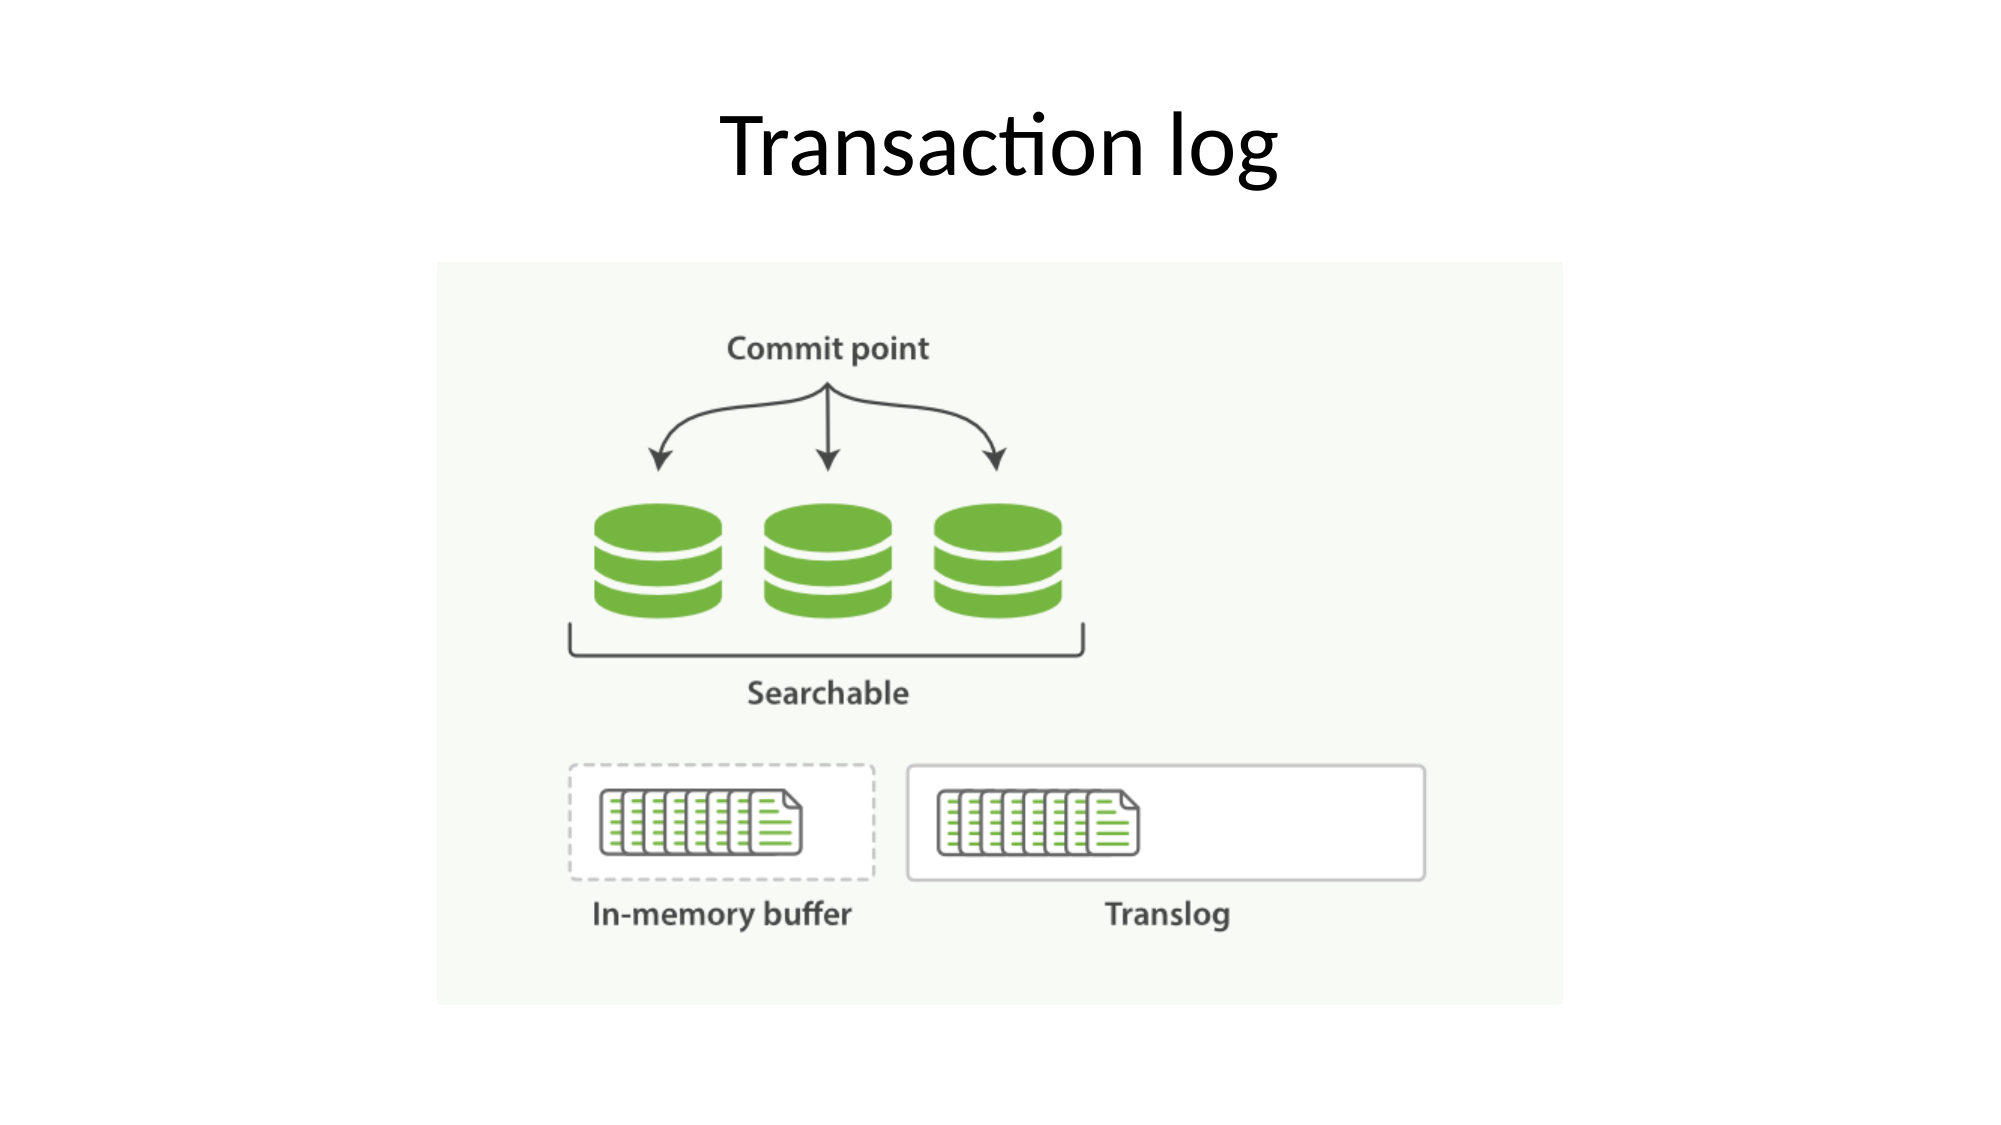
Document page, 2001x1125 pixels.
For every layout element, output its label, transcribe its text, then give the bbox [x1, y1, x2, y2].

title Transaction log [99, 45, 1900, 233]
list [99, 262, 1901, 1006]
